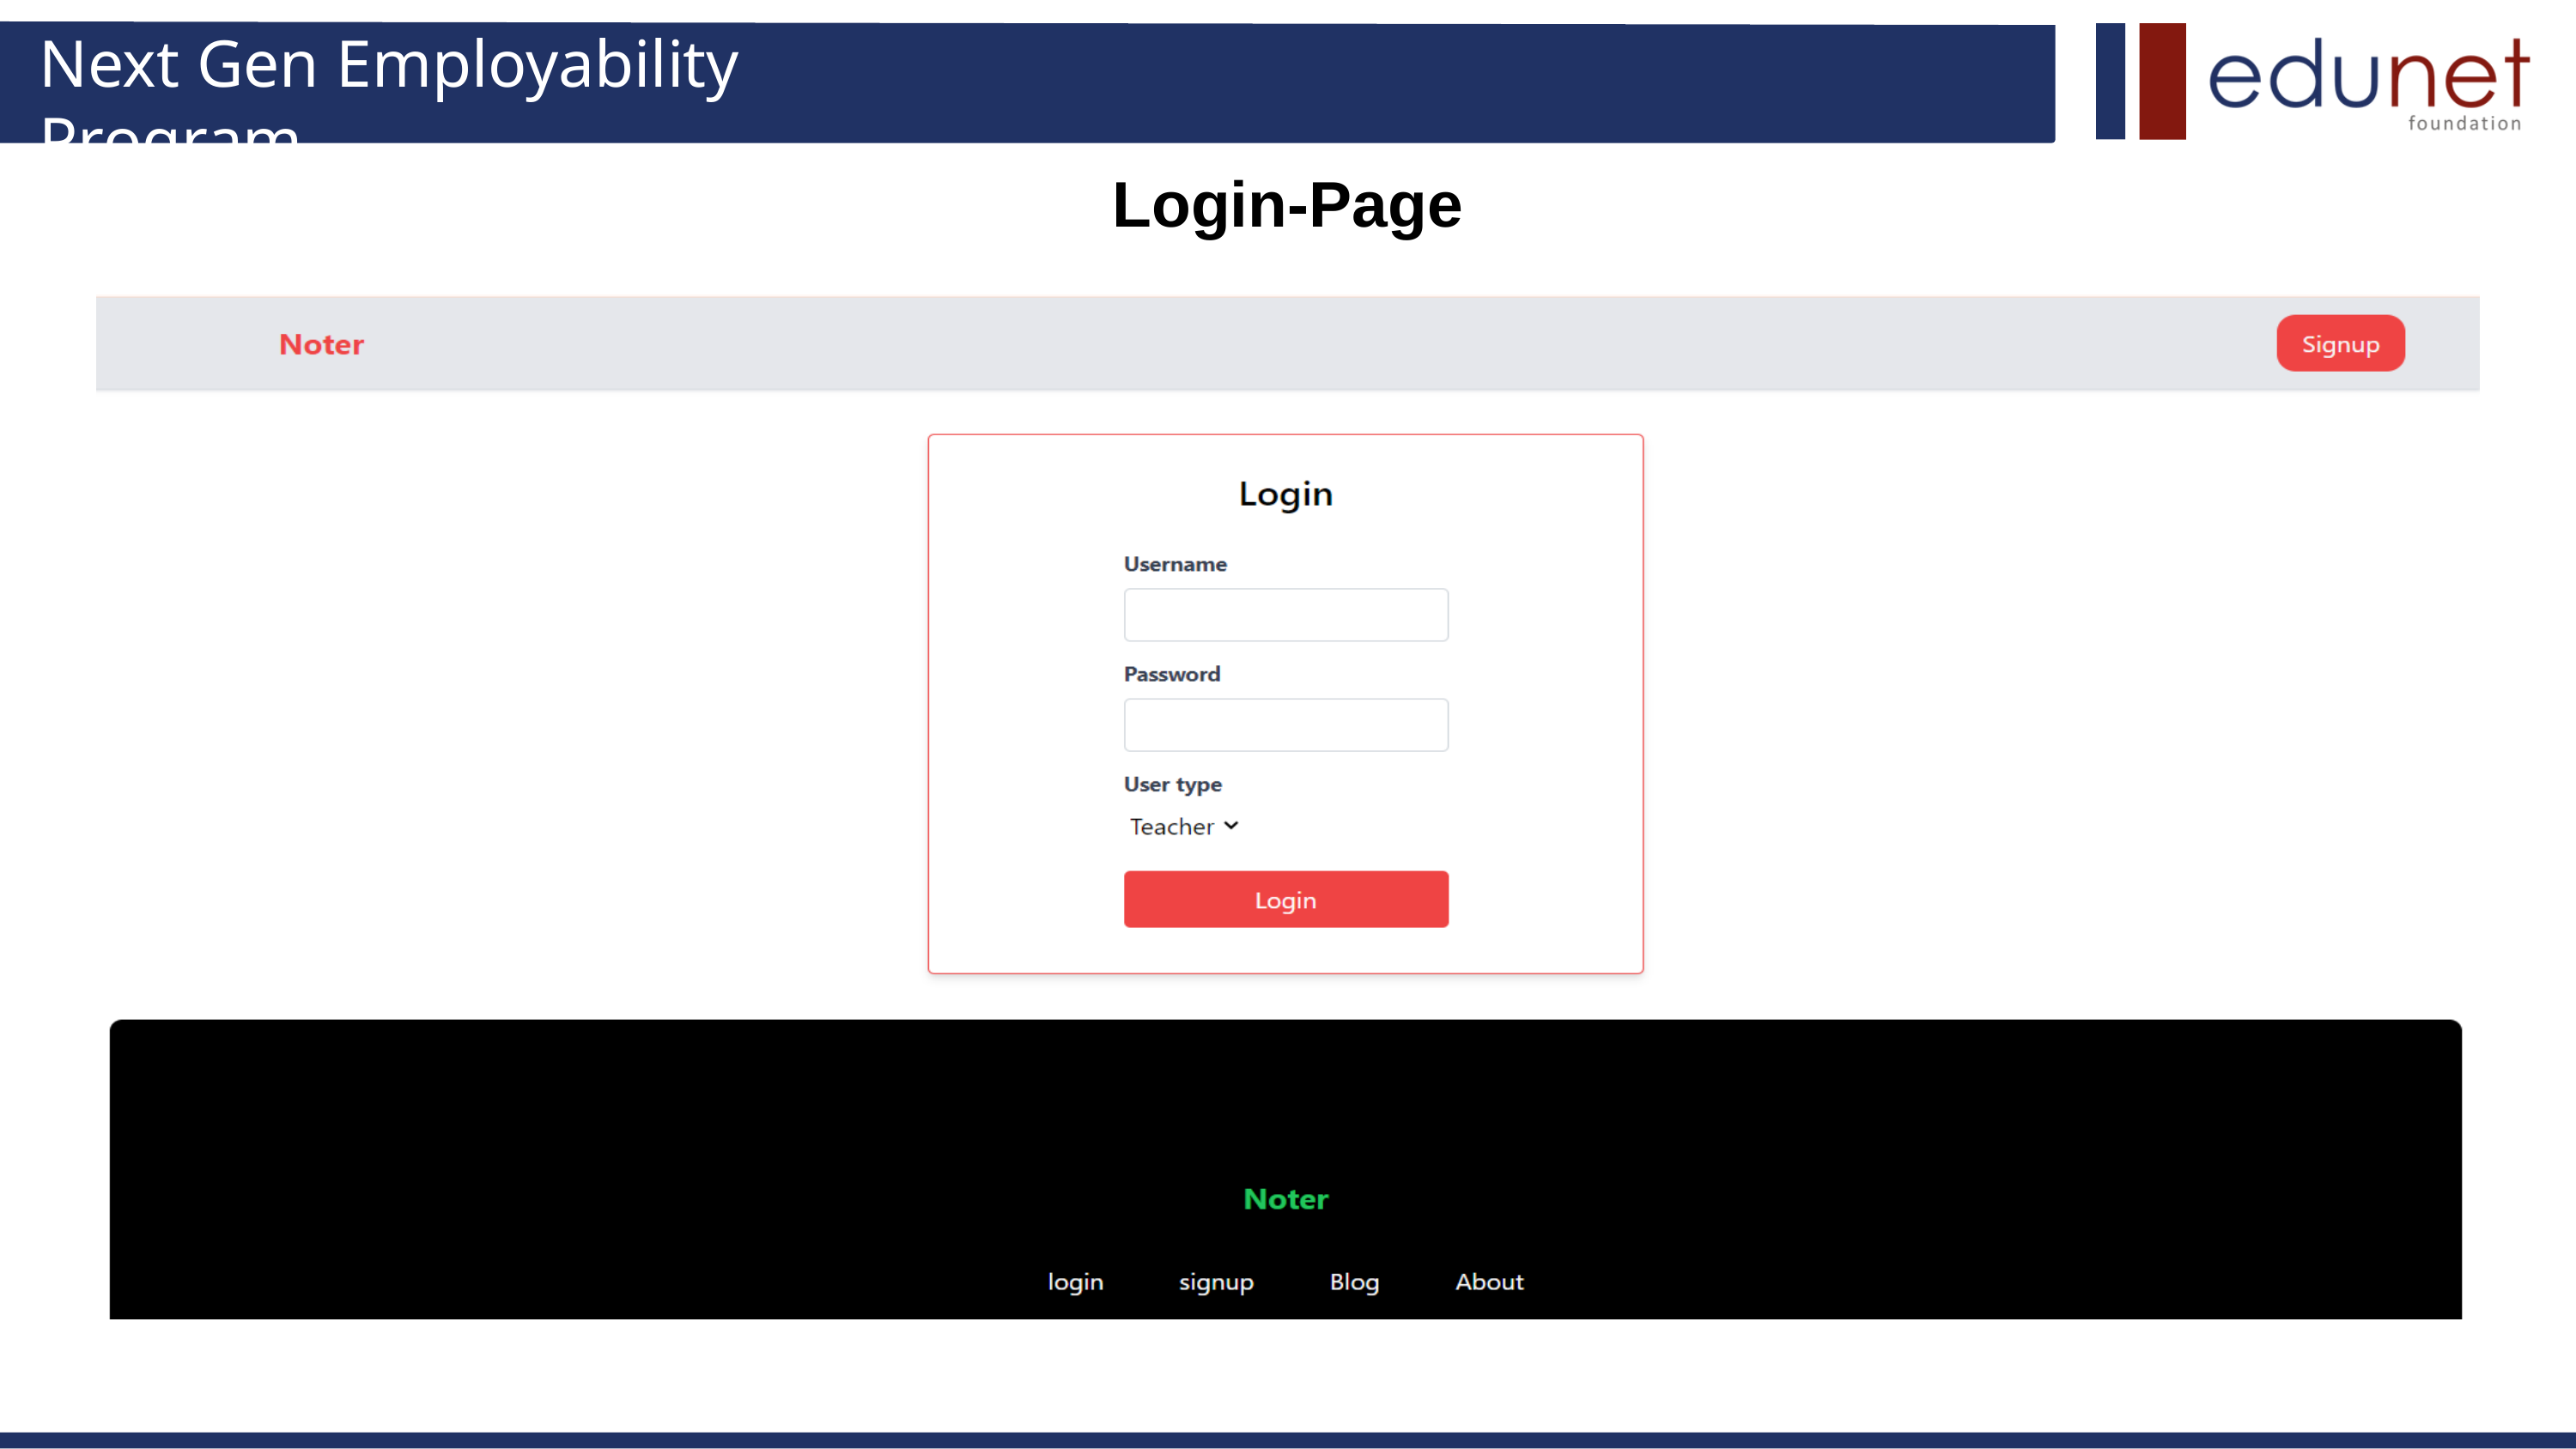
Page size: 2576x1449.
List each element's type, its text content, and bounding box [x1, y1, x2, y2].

picture [2196, 25, 2545, 142]
picture [96, 294, 2480, 1319]
text_box Login-Page [1110, 161, 1466, 240]
text_box Next Gen Employability Program [37, 21, 975, 178]
